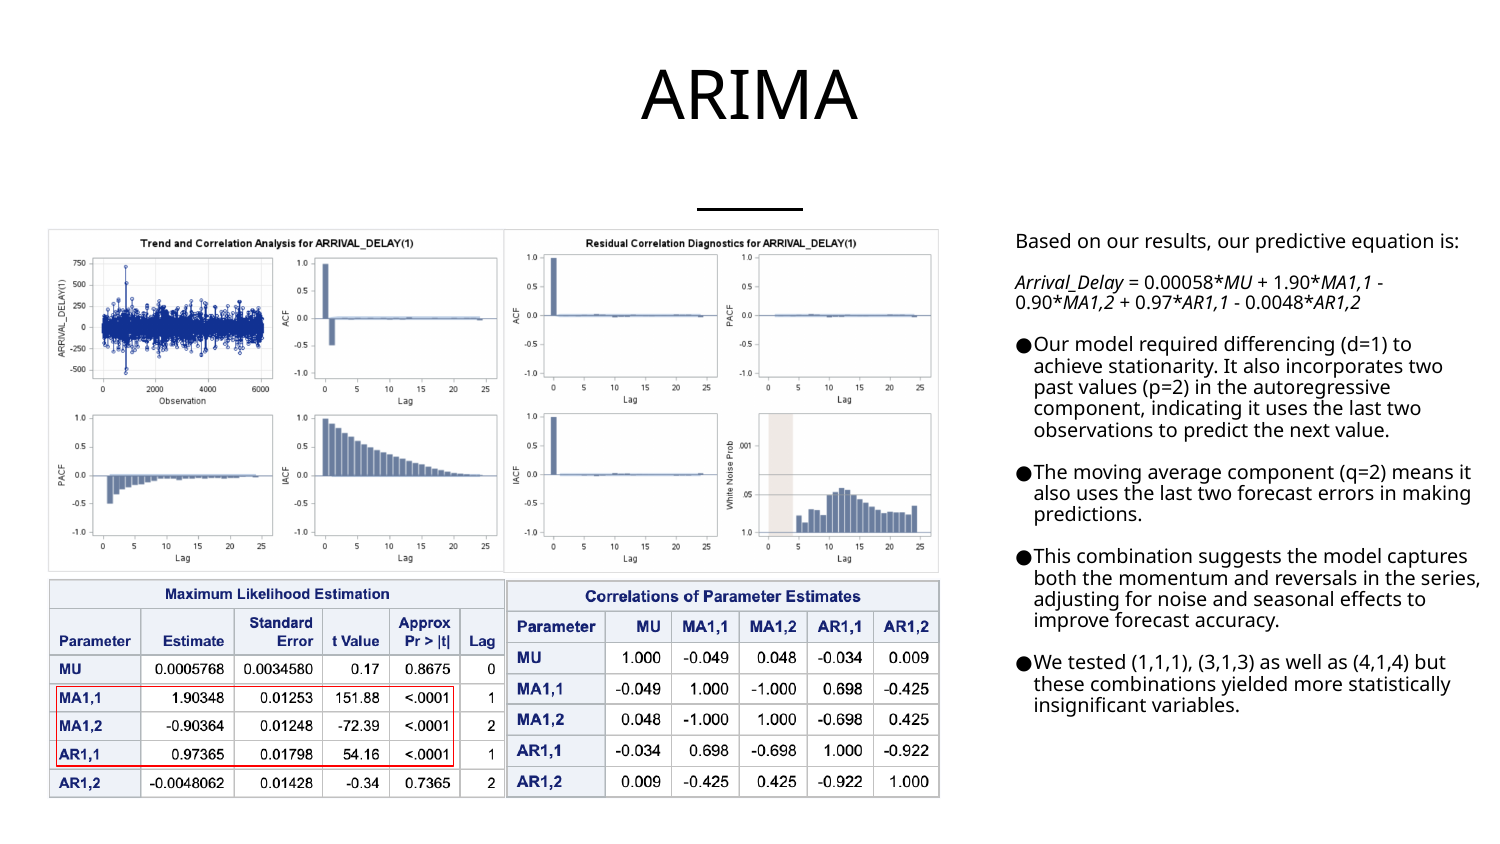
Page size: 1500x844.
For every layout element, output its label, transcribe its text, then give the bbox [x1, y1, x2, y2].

picture [47, 578, 941, 799]
subtitle Based on our results, our predictive equation is: Arrival_Delay = 0.00058*MU + 1.90*MA1,1 - 0.90*MA1,2 + 0.97*AR1,1 - 0.0048*AR1,2 Our model required differencing (d=1) to achieve stationarity. It also incorporates two past values (p=2) in the autoregressive component, indicating it uses the last two observations to predict the next value. The moving average component (q=2) means it also uses the last two forecast errors in making predictions. This combination suggests the model captures both the momentum and reversals in the series, adjusting for noise and seasonal effects to improve forecast accuracy. We tested (1,1,1), (3,1,3) as well as (4,1,4) but these combinations yielded more statistically insignificant variables. [1000, 228, 1500, 812]
title ARIMA [103, 44, 1397, 208]
picture [47, 228, 939, 573]
